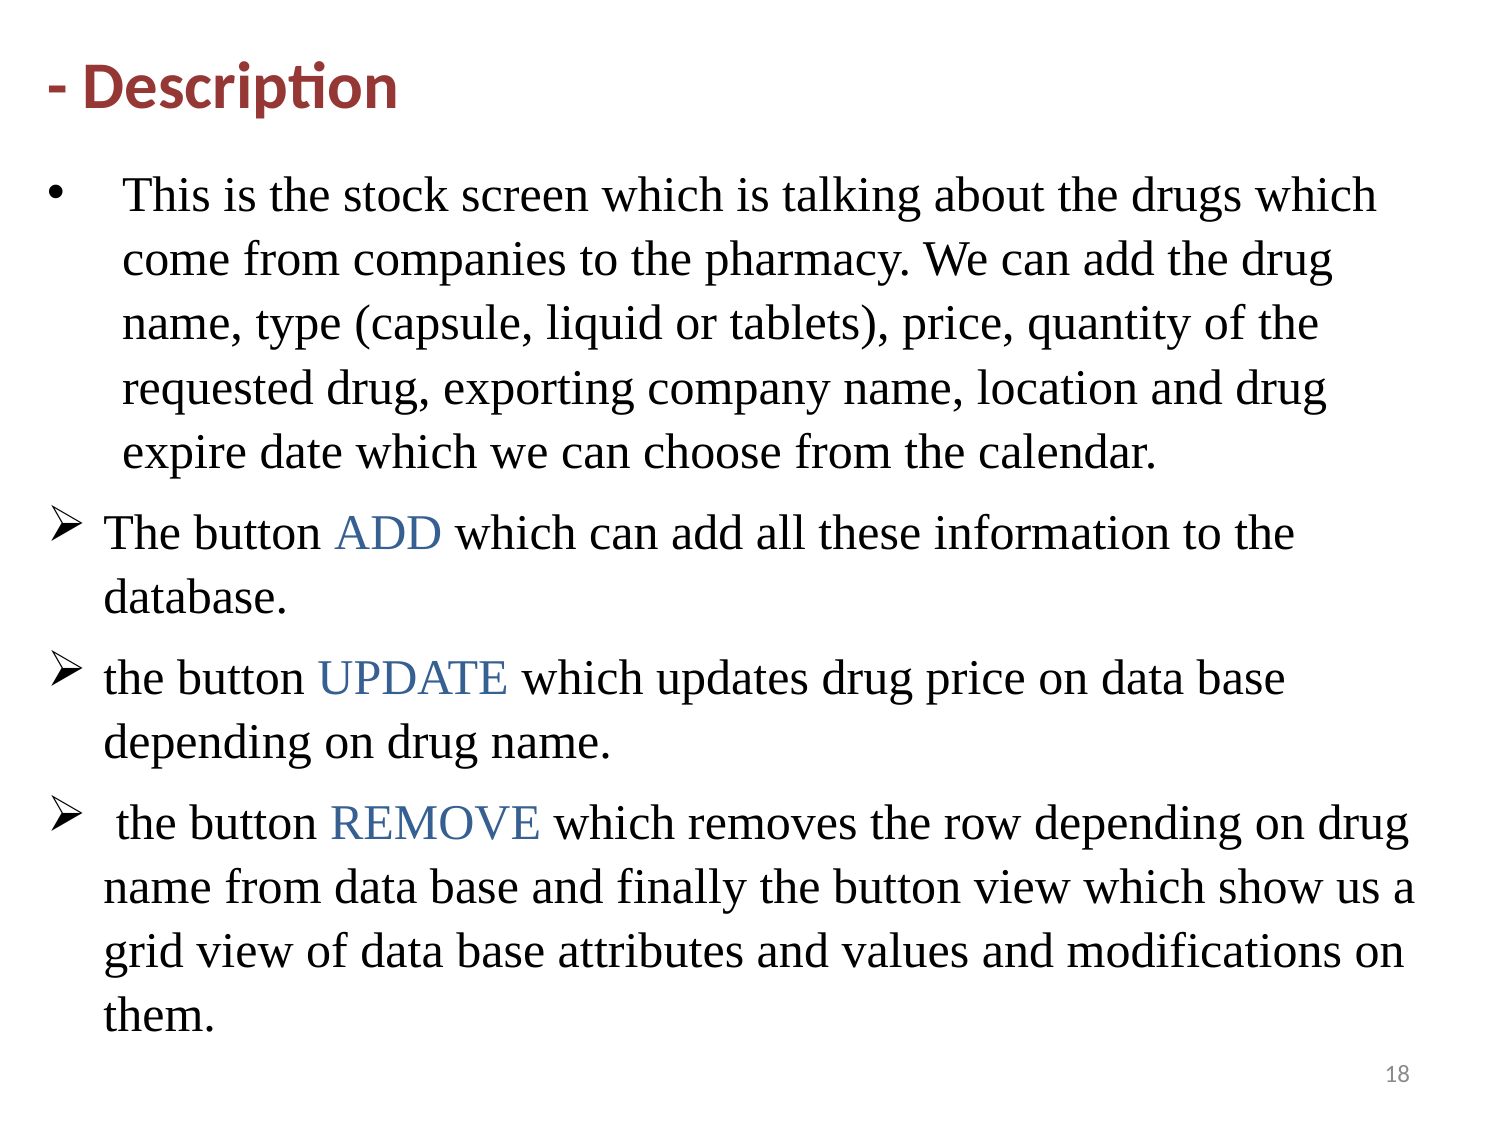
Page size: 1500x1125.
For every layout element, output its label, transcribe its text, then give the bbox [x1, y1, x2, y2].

text_box This is the stock screen which is talking about the drugs which come from companies to the pharmacy. We can add the drug name, type (capsule, liquid or tablets), price, quantity of the requested drug, exporting company name, location and drug expire date which we can choose from the calendar. The button ADD which can add all these information to the database. the button UPDATE which updates drug price on data base depending on drug name. the button REMOVE which removes the row depending on drug name from data base and finally the button view which show us a grid view of data base attributes and values and modifications on them. [32, 149, 1445, 1050]
text_box - Description [32, 34, 446, 130]
slide_number 18 [1074, 1050, 1425, 1103]
